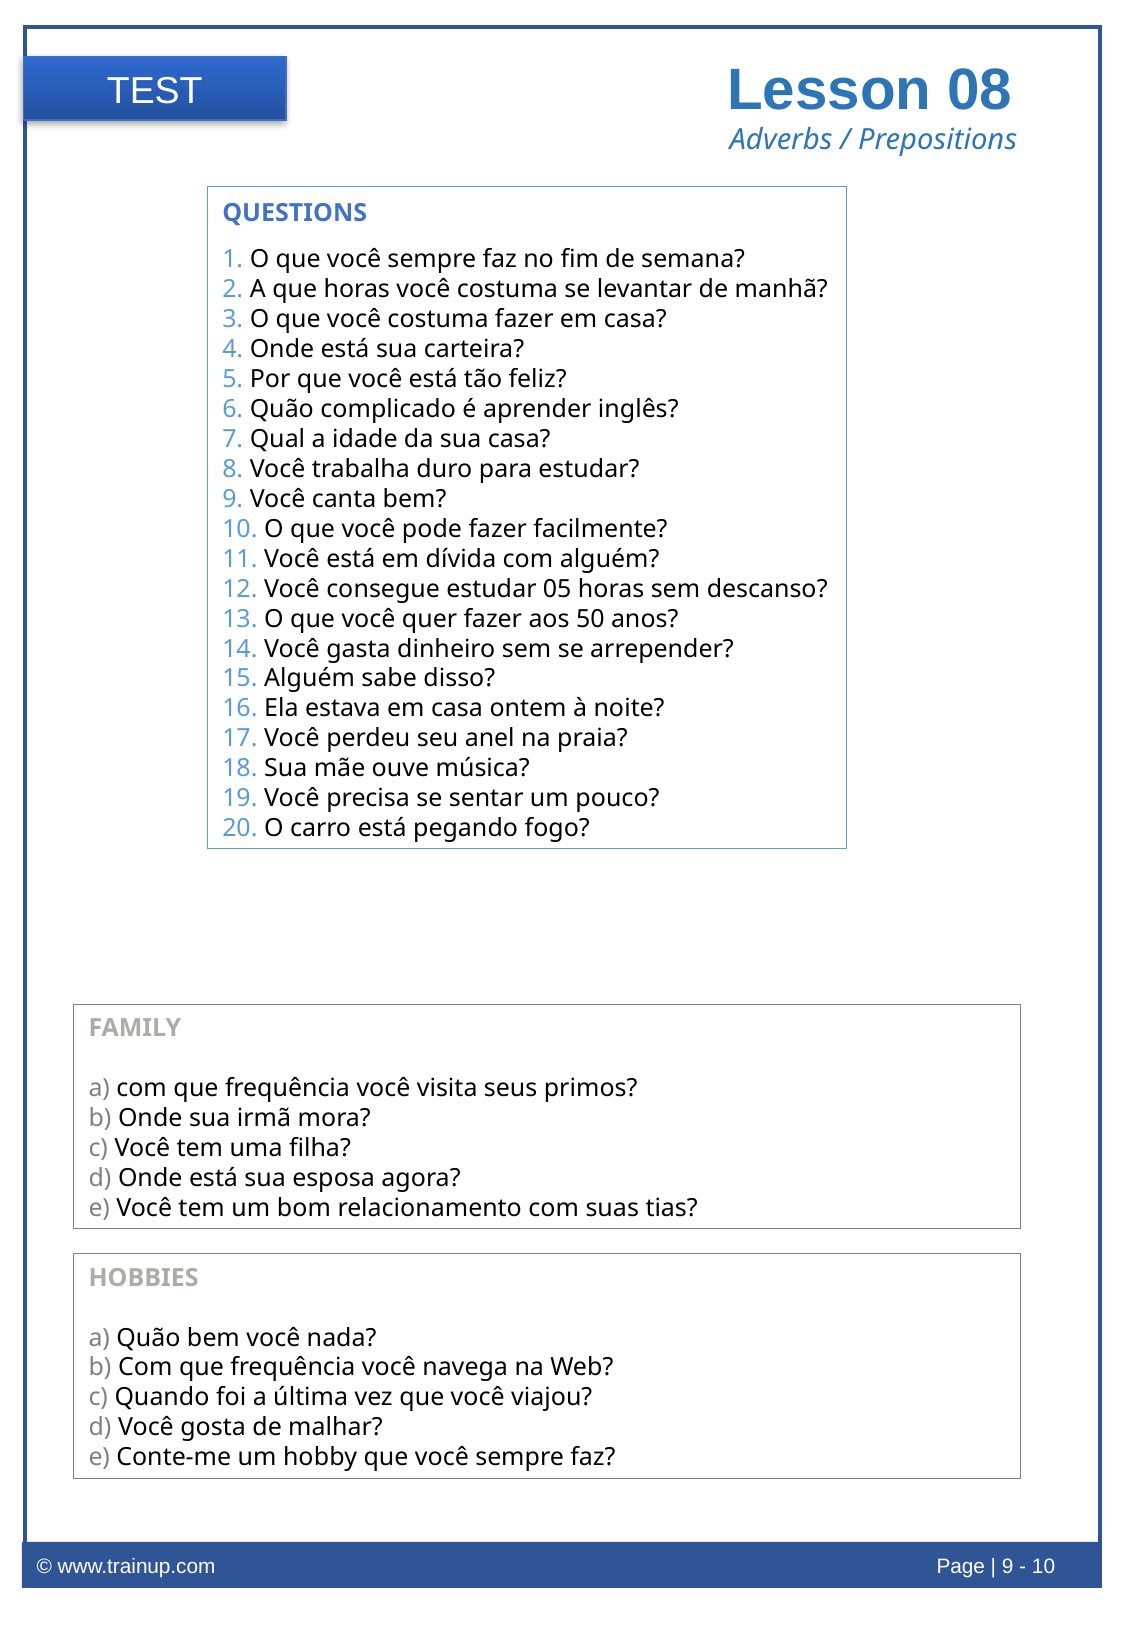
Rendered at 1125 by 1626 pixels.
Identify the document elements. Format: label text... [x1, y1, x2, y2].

text_box Adverbs / Prepositions [714, 113, 1033, 163]
text_box © www.trainup.com Page | 9 - 10 [20, 1540, 1102, 1590]
text_box FAMILY a) com que frequência você visita seus primos? b) Onde sua irmã mora? c) Você tem uma filha? d) Onde está sua esposa agora? e) Você tem um bom relacionamento com suas tias? [73, 1004, 1021, 1229]
text_box QUESTIONS 1. O que você sempre faz no fim de semana? 2. A que horas você costuma se levantar de manhã? 3. O que você costuma fazer em casa? 4. Onde está sua carteira? 5. Por que você está tão feliz? 6. Quão complicado é aprender inglês? 7. Qual a idade da sua casa? 8. Você trabalha duro para estudar? 9. Você canta bem? 10. O que você pode fazer facilmente? 11. Você está em dívida com alguém? 12. Você consegue estudar 05 horas sem descanso? 13. O que você quer fazer aos 50 anos? 14. Você gasta dinheiro sem se arrepender? 15. Alguém sabe disso? 16. Ela estava em casa ontem à noite? 17. Você perdeu seu anel na praia? 18. Sua mãe ouve música? 19. Você precisa se sentar um pouco? 20. O carro está pegando fogo? [207, 186, 847, 849]
text_box TEST [23, 56, 287, 121]
text_box [23, 25, 1102, 1540]
text_box Lesson 08 [712, 44, 1028, 129]
text_box HOBBIES a) Quão bem você nada? b) Com que frequência você navega na Web? c) Quando foi a última vez que você viajou? d) Você gosta de malhar? e) Conte-me um hobby que você sempre faz? [73, 1253, 1021, 1479]
